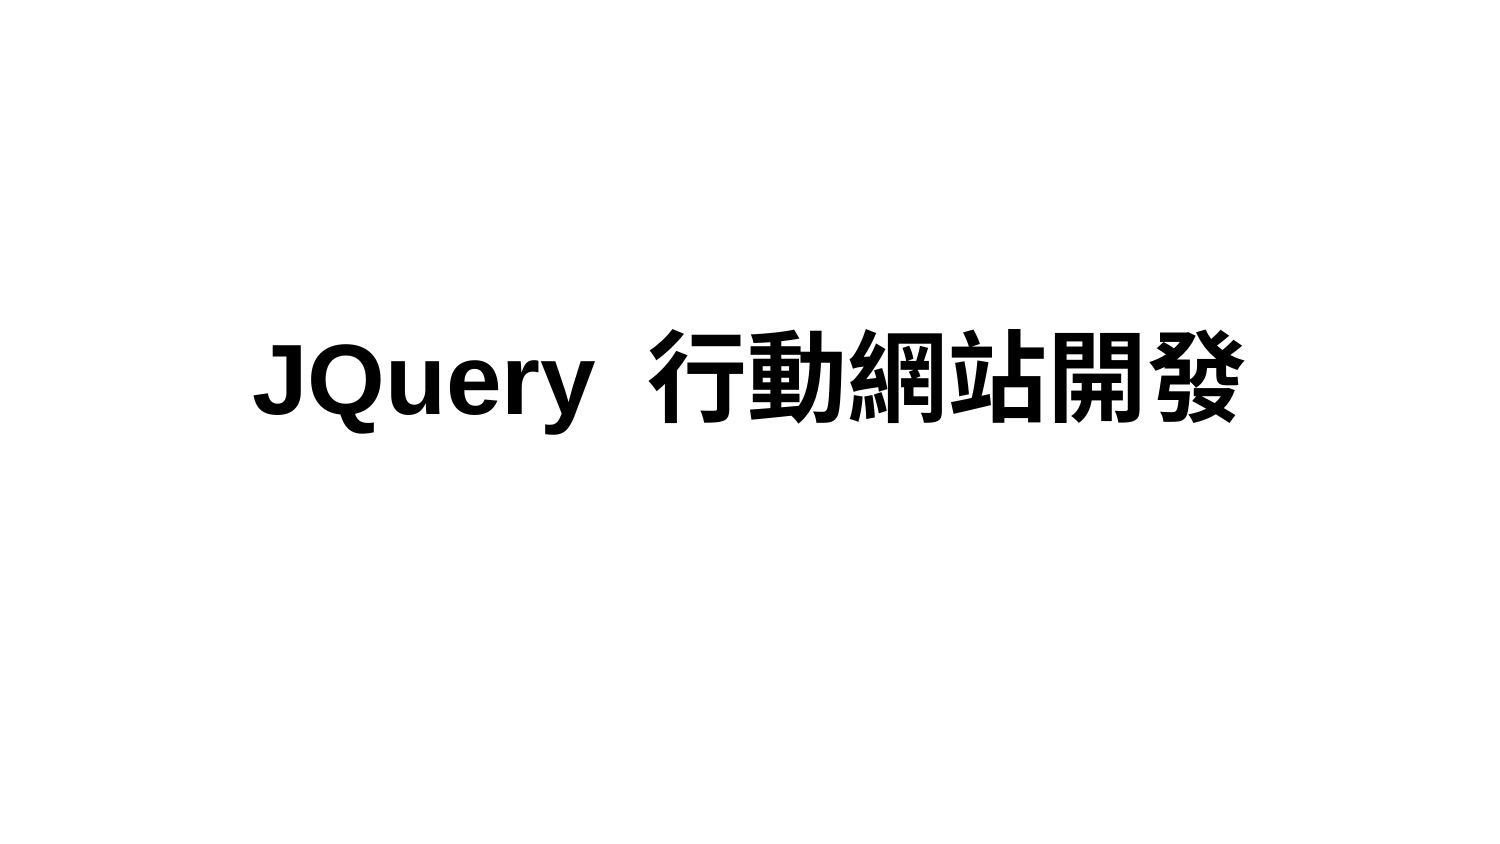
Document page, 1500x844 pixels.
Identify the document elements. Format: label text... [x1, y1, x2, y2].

title JQuery 行動網站開發 [112, 259, 1388, 450]
